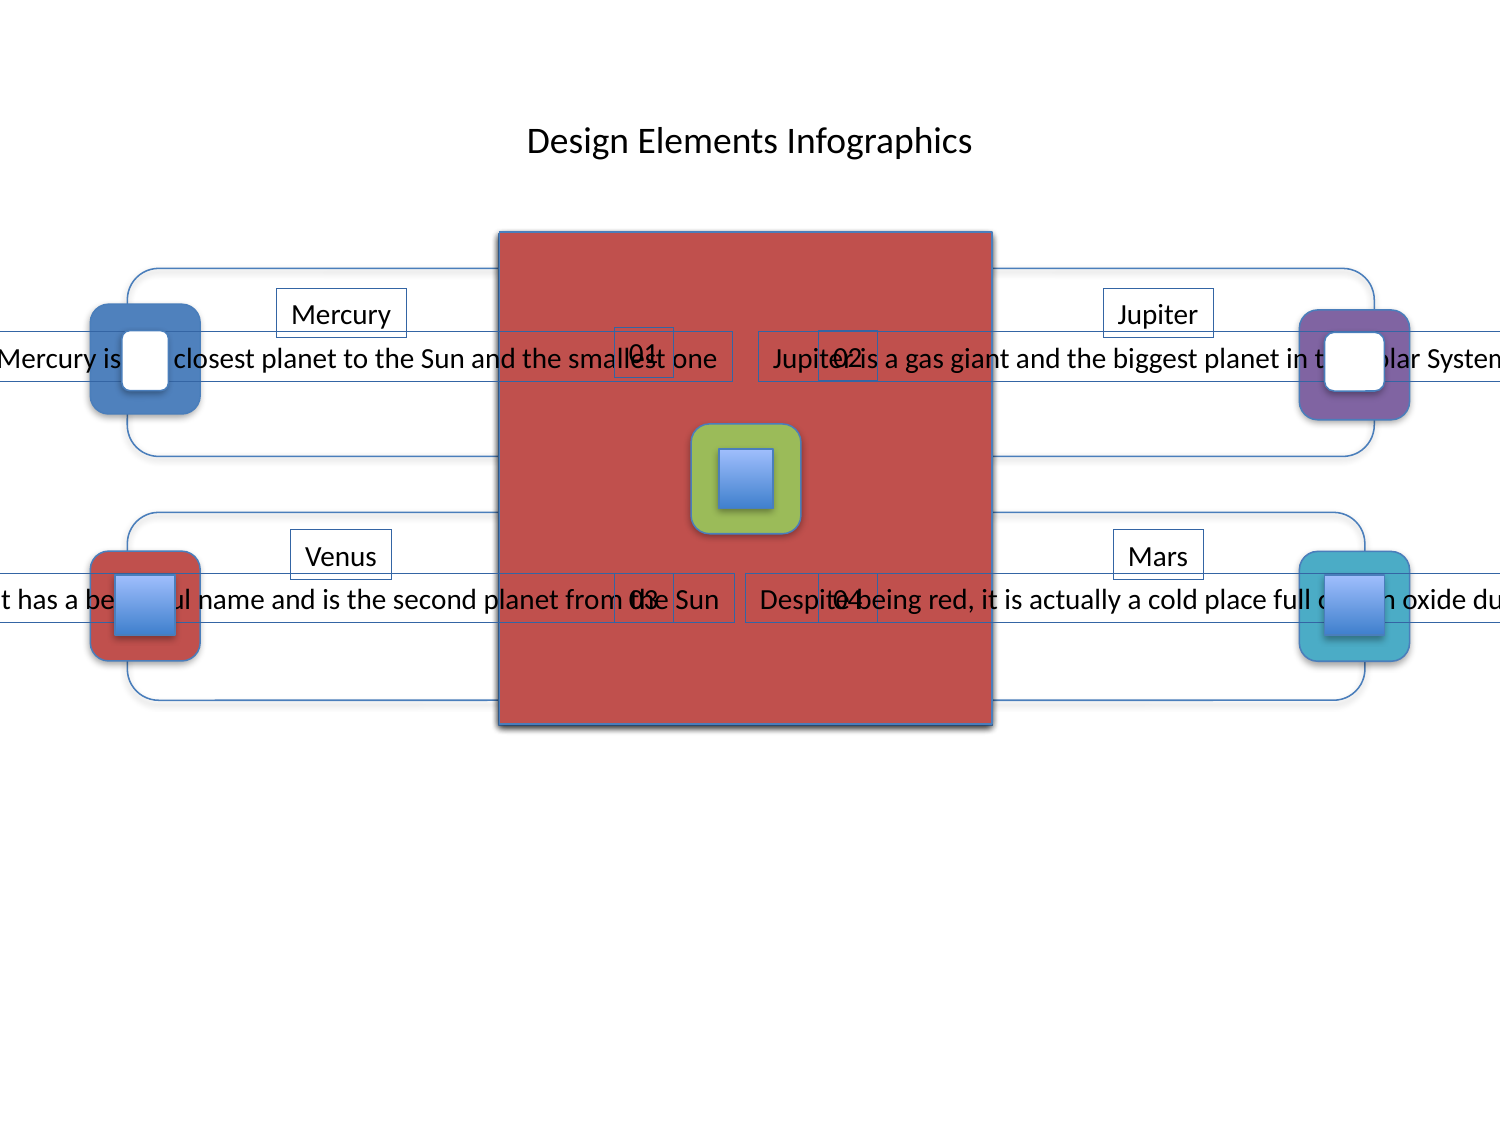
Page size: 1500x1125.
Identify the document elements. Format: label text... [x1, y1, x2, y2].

text_box [126, 382, 492, 458]
text_box Jupiter is a gas giant and the biggest planet in the Solar System [758, 331, 1329, 382]
text_box Mercury is the closest planet to the Sun and the smallest one [167, 331, 733, 382]
text_box [998, 623, 1366, 702]
text_box [89, 550, 201, 573]
text_box [690, 423, 802, 535]
text_box It has a beautiful name and is the second planet from the Sun [0, 573, 115, 623]
text_box [998, 511, 1366, 573]
text_box Despite being red, it is actually a cold place full of iron oxide dust [745, 573, 1325, 623]
text_box [1298, 623, 1411, 663]
text_box It has a beautiful name and is the second planet from the Sun [173, 573, 614, 623]
text_box [89, 303, 201, 331]
text_box Jupiter [1103, 288, 1214, 331]
text_box [126, 511, 492, 573]
text_box [998, 382, 1375, 458]
text_box Mercury [276, 288, 407, 338]
text_box Mercury is the closest planet to the Sun and the smallest one [0, 331, 121, 382]
text_box [998, 267, 1376, 331]
text_box [89, 382, 201, 415]
text_box It has a beautiful name and is the second planet from the Sun [674, 573, 735, 623]
text_box [499, 231, 993, 725]
text_box 01 [614, 327, 674, 378]
text_box [1298, 382, 1411, 421]
text_box [114, 574, 176, 636]
text_box [121, 329, 170, 392]
text_box Venus [290, 529, 392, 573]
text_box [89, 623, 201, 662]
text_box [126, 623, 492, 702]
text_box Mars [1113, 529, 1204, 573]
text_box [1298, 309, 1411, 331]
text_box [1298, 550, 1411, 573]
text_box Despite being red, it is actually a cold place full of iron oxide dust [1382, 573, 1500, 623]
text_box [1323, 331, 1386, 392]
text_box 03 [614, 573, 674, 623]
text_box Jupiter is a gas giant and the biggest planet in the Solar System [1379, 331, 1500, 382]
text_box [126, 267, 492, 331]
text_box [1324, 574, 1385, 636]
text_box [718, 448, 774, 509]
title Design Elements Infographics [75, 45, 1425, 233]
